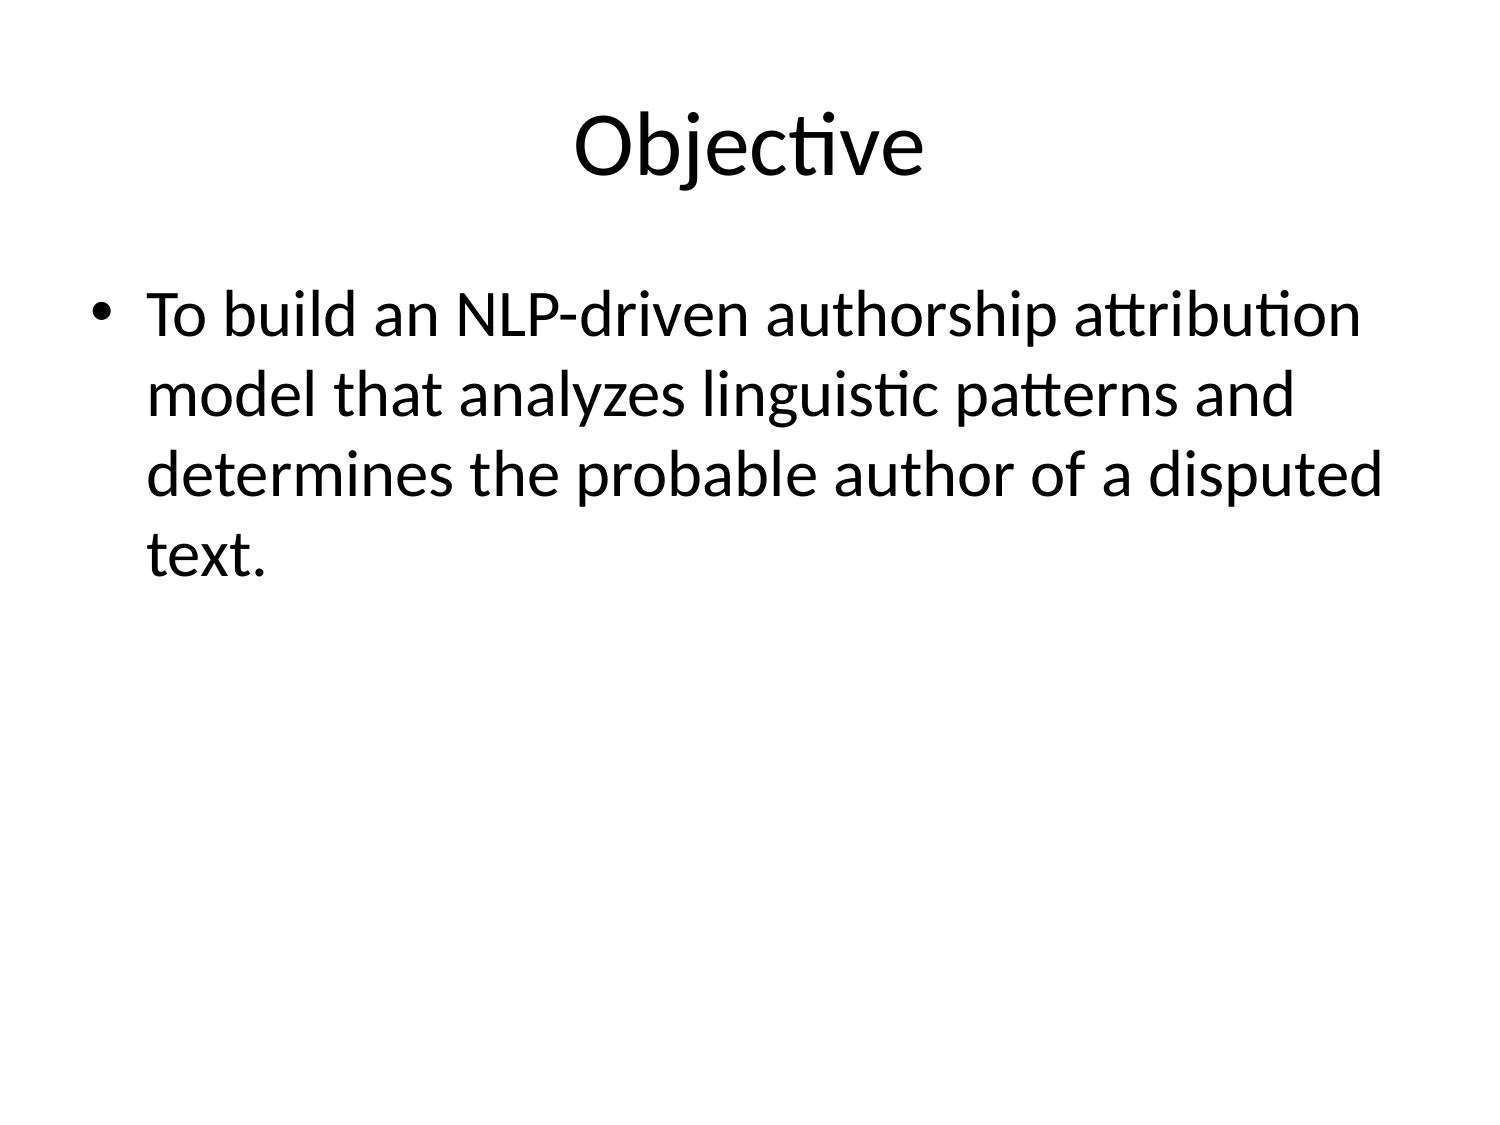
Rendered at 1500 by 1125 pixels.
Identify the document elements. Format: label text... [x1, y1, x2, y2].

title Objective [75, 45, 1425, 233]
list To build an NLP-driven authorship attribution model that analyzes linguistic patterns and determines the probable author of a disputed text. [75, 262, 1425, 1005]
